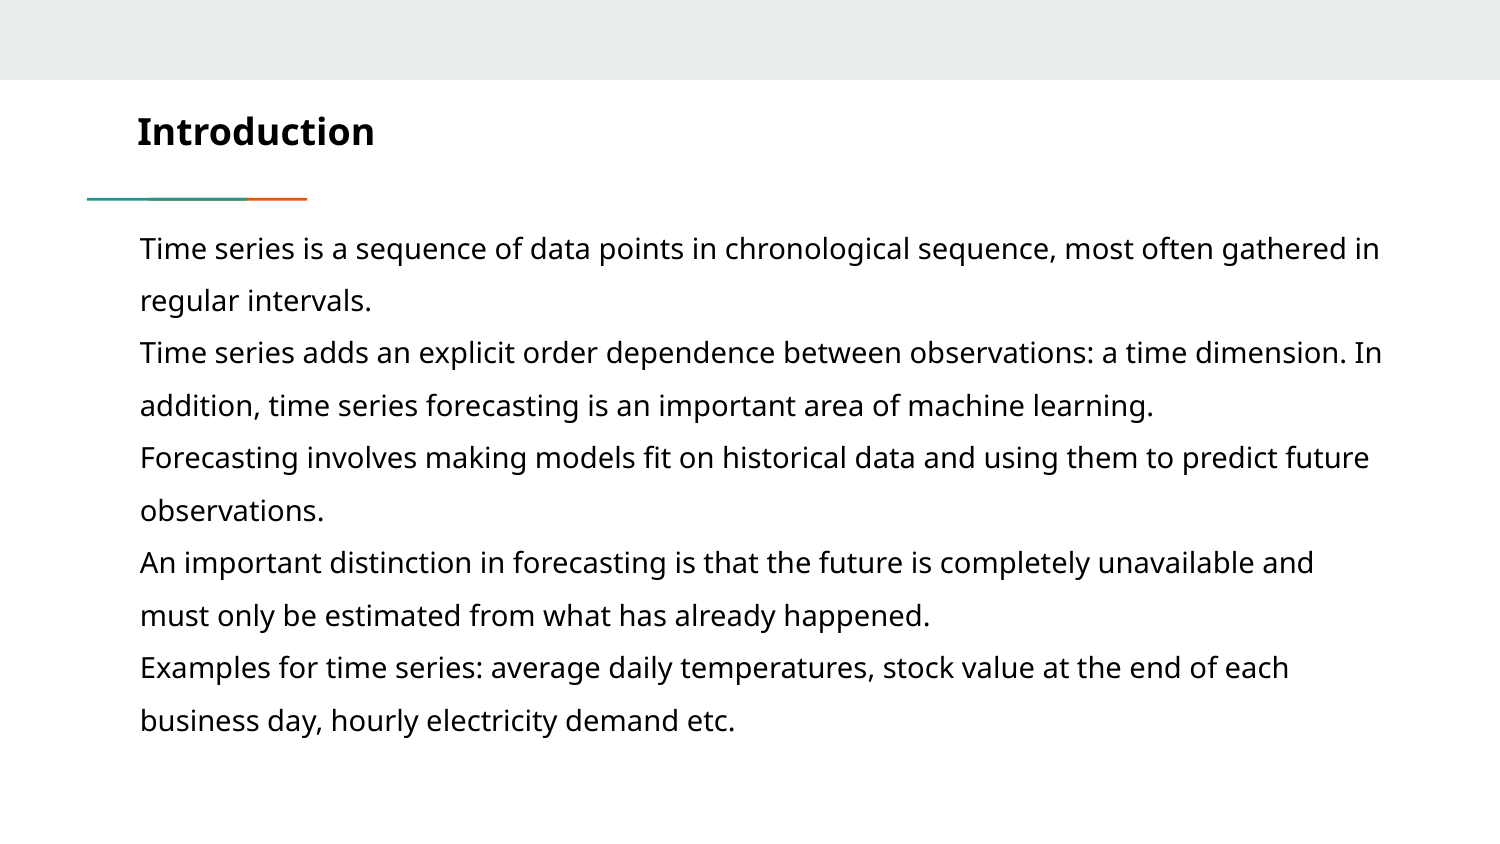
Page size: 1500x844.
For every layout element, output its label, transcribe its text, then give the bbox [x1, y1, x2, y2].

title Introduction [122, 93, 1470, 182]
list Time series is a sequence of data points in chronological sequence, most often gathered in regular intervals. Time series adds an explicit order dependence between observations: a time dimension. In addition, time series forecasting is an important area of machine learning. Forecasting involves making models fit on historical data and using them to predict future observations. An important distinction in forecasting is that the future is completely unavailable and must only be estimated from what has already happened. Examples for time series: average daily temperatures, stock value at the end of each business day, hourly electricity demand etc. [124, 197, 1408, 844]
